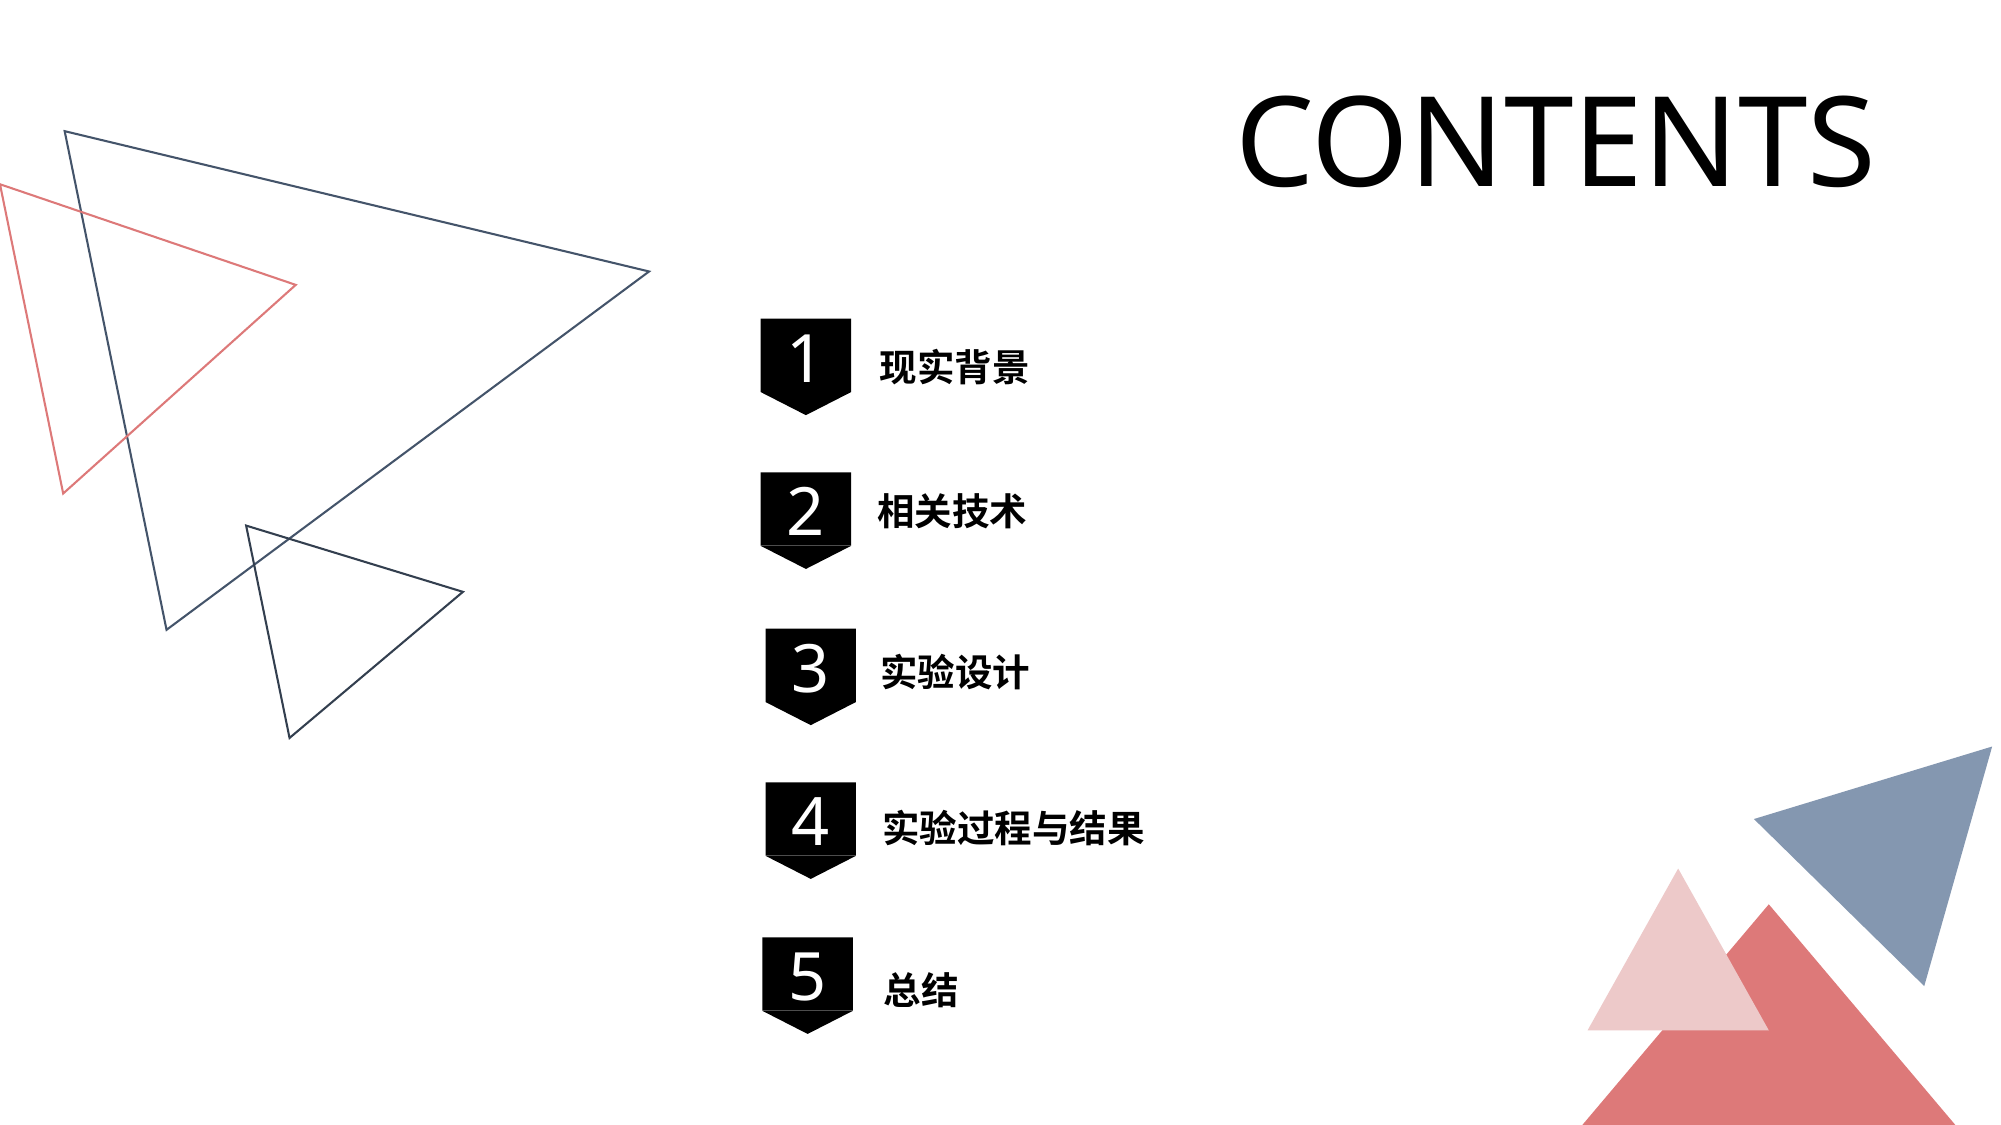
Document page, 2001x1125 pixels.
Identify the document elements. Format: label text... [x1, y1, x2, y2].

text_box 总结 [868, 945, 1403, 1019]
text_box [1585, 866, 1771, 1032]
text_box CONTENTS [1168, 54, 1944, 219]
text_box 实验过程与结果 [867, 784, 1402, 858]
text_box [765, 782, 856, 879]
text_box 相关技术 [862, 467, 1397, 541]
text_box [760, 472, 852, 569]
text_box [1751, 744, 1994, 989]
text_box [760, 318, 852, 416]
text_box 现实背景 [864, 323, 1399, 397]
text_box 实验设计 [865, 627, 1400, 701]
text_box [1580, 902, 1957, 1125]
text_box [765, 628, 856, 726]
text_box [762, 937, 853, 1034]
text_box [28, 71, 655, 721]
